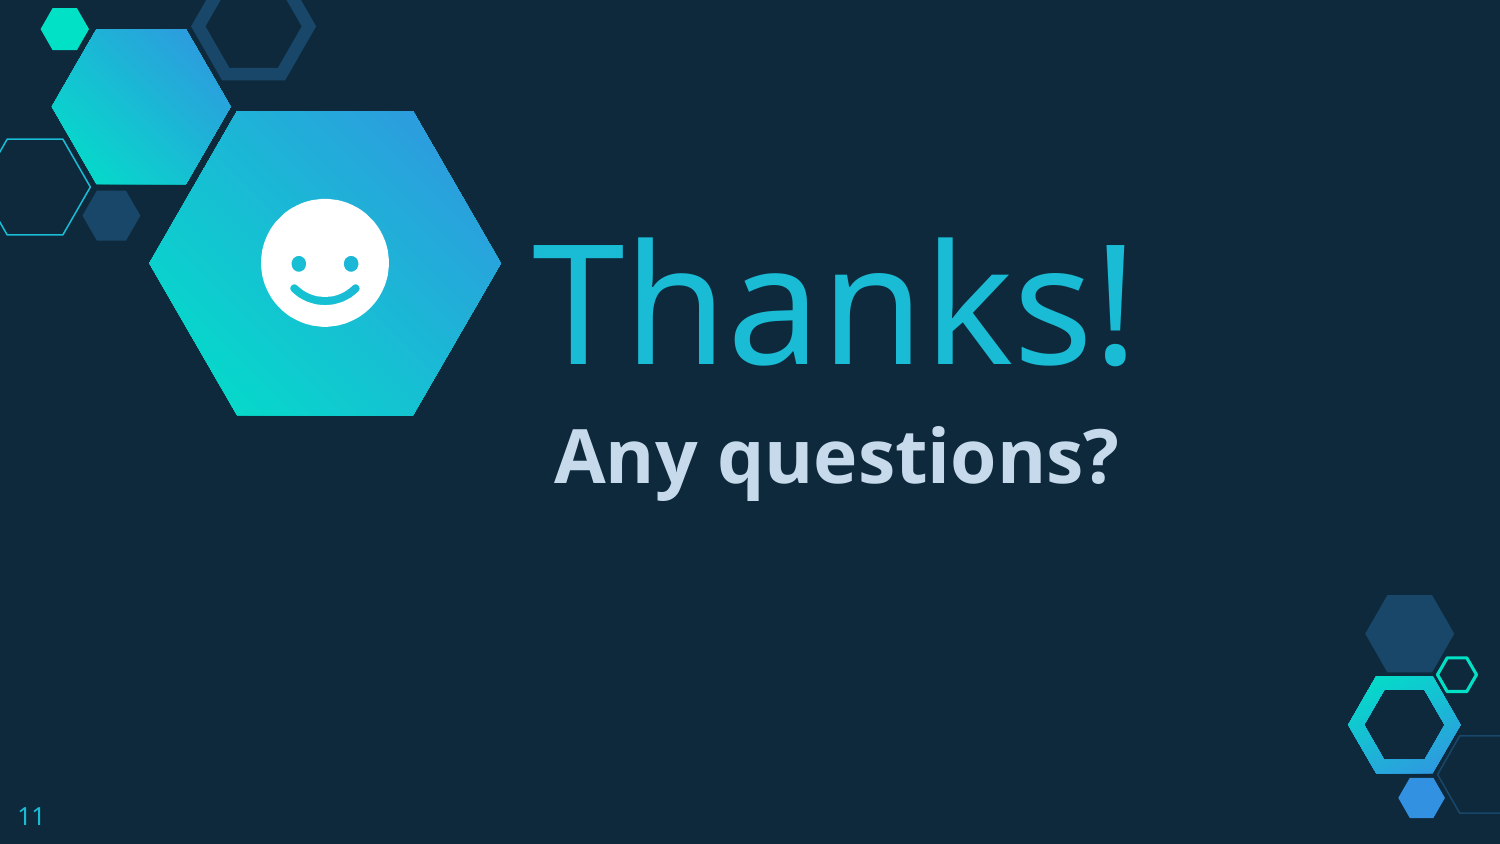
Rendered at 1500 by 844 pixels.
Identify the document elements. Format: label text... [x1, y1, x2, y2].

text_box [261, 198, 389, 327]
slide_number 11 [2, 785, 93, 844]
text_box [149, 111, 501, 416]
title Thanks! [517, 222, 1266, 413]
list Any questions? [539, 393, 1288, 798]
